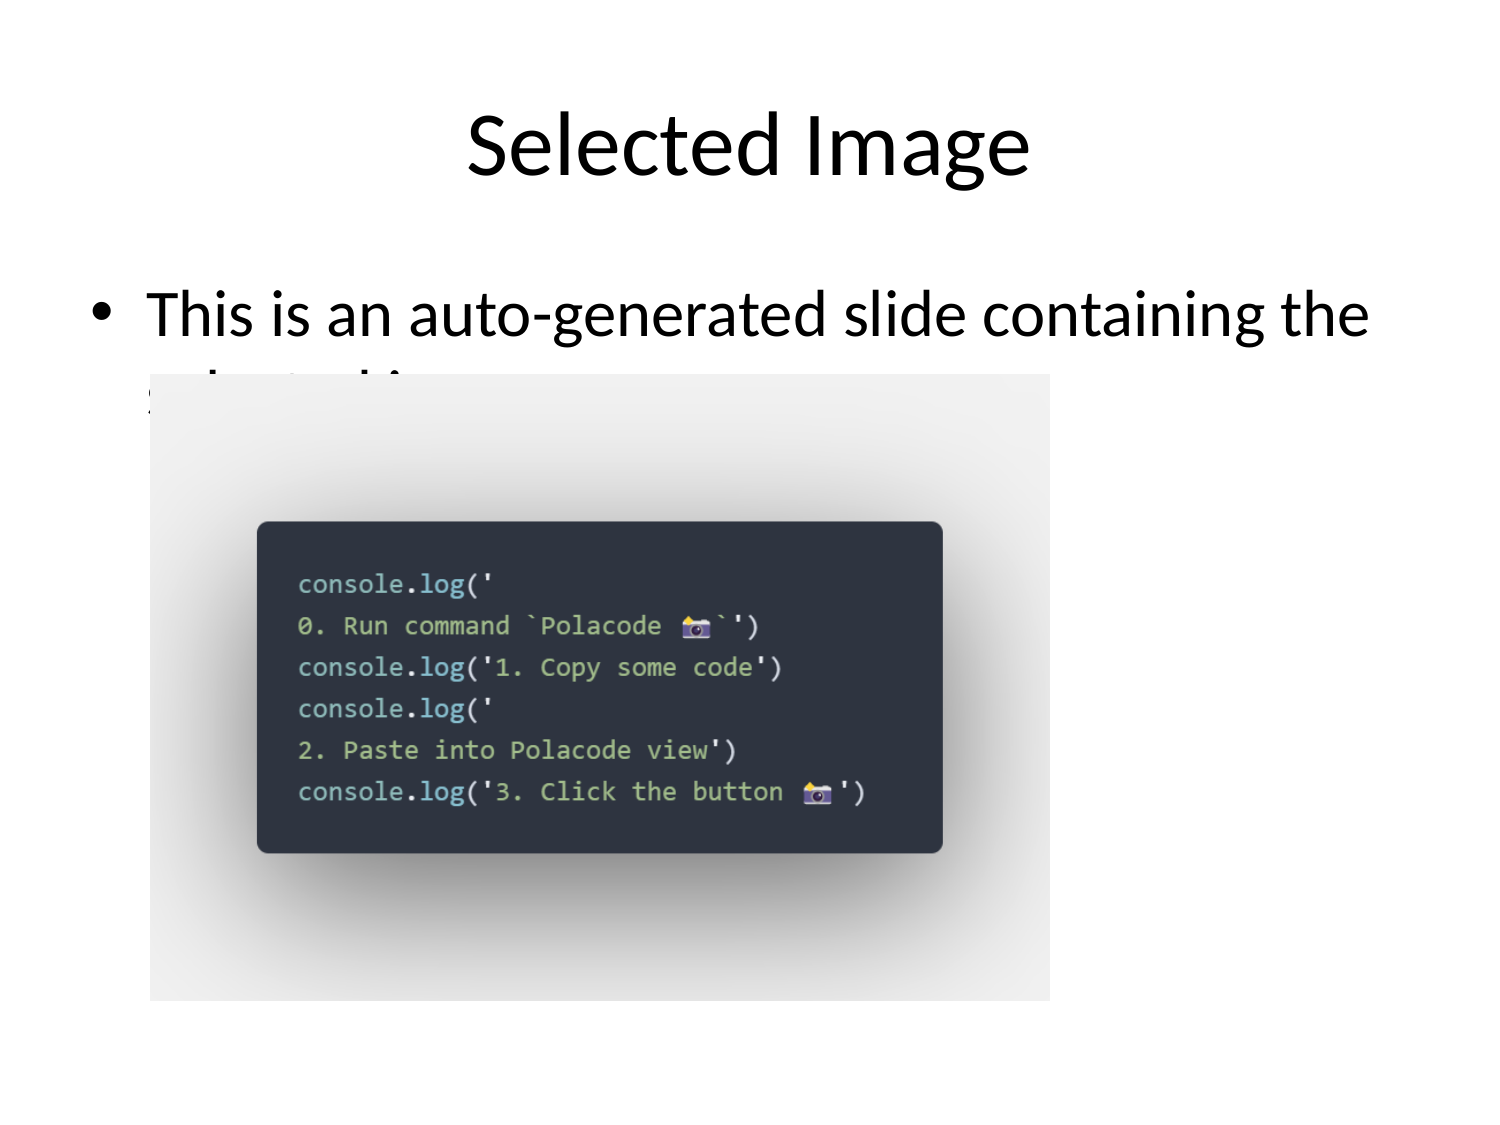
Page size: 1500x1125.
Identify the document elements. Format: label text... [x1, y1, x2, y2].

list This is an auto-generated slide containing the selected image. [75, 262, 1425, 1005]
picture [149, 374, 1051, 1002]
title Selected Image [75, 45, 1425, 233]
